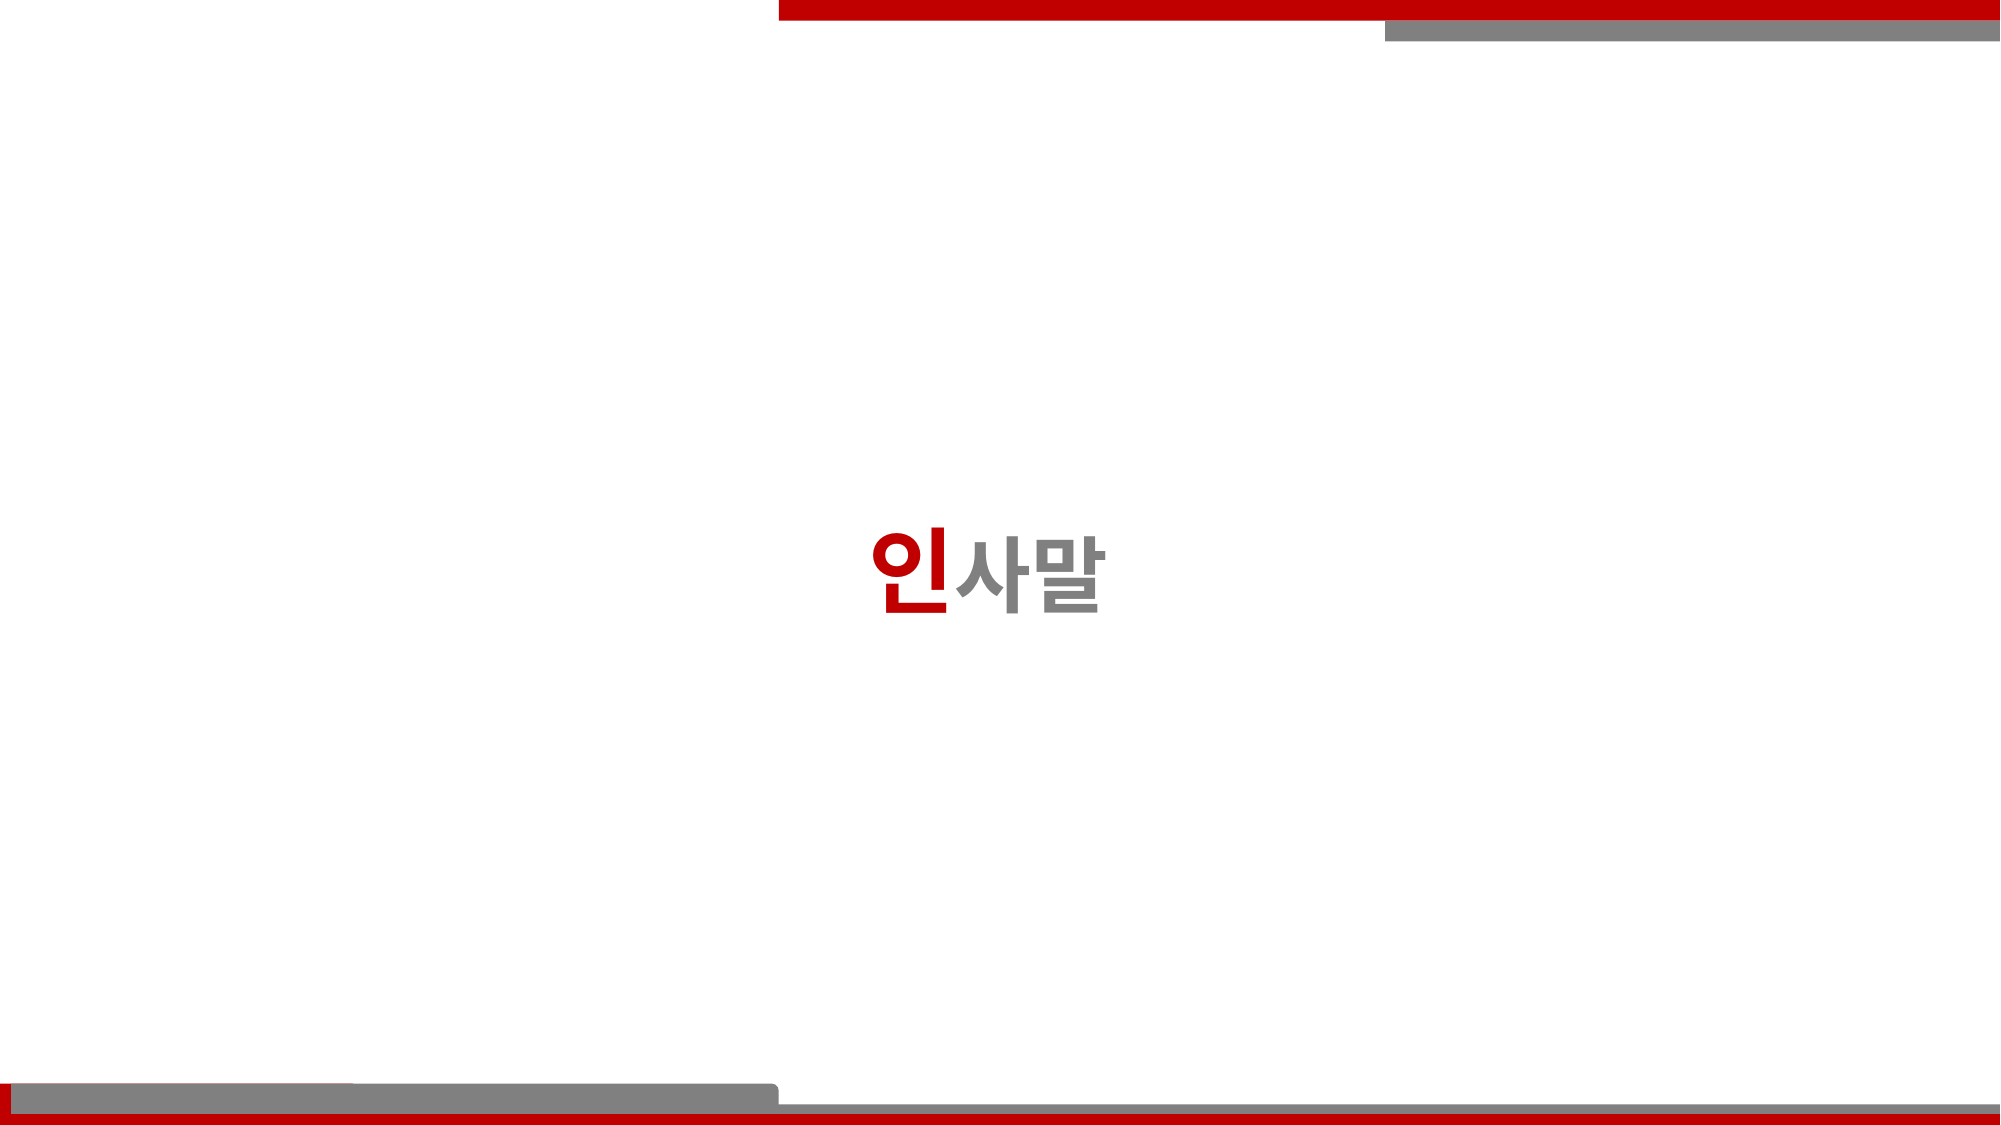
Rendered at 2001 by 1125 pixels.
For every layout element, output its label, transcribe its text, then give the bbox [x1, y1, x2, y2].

text_box [780, 1103, 2000, 1113]
text_box [10, 1082, 780, 1113]
text_box [0, 1082, 10, 1125]
text_box [10, 1113, 2000, 1125]
text_box 인사말 [773, 505, 1204, 633]
text_box [778, 0, 2000, 22]
text_box [1384, 20, 2000, 42]
